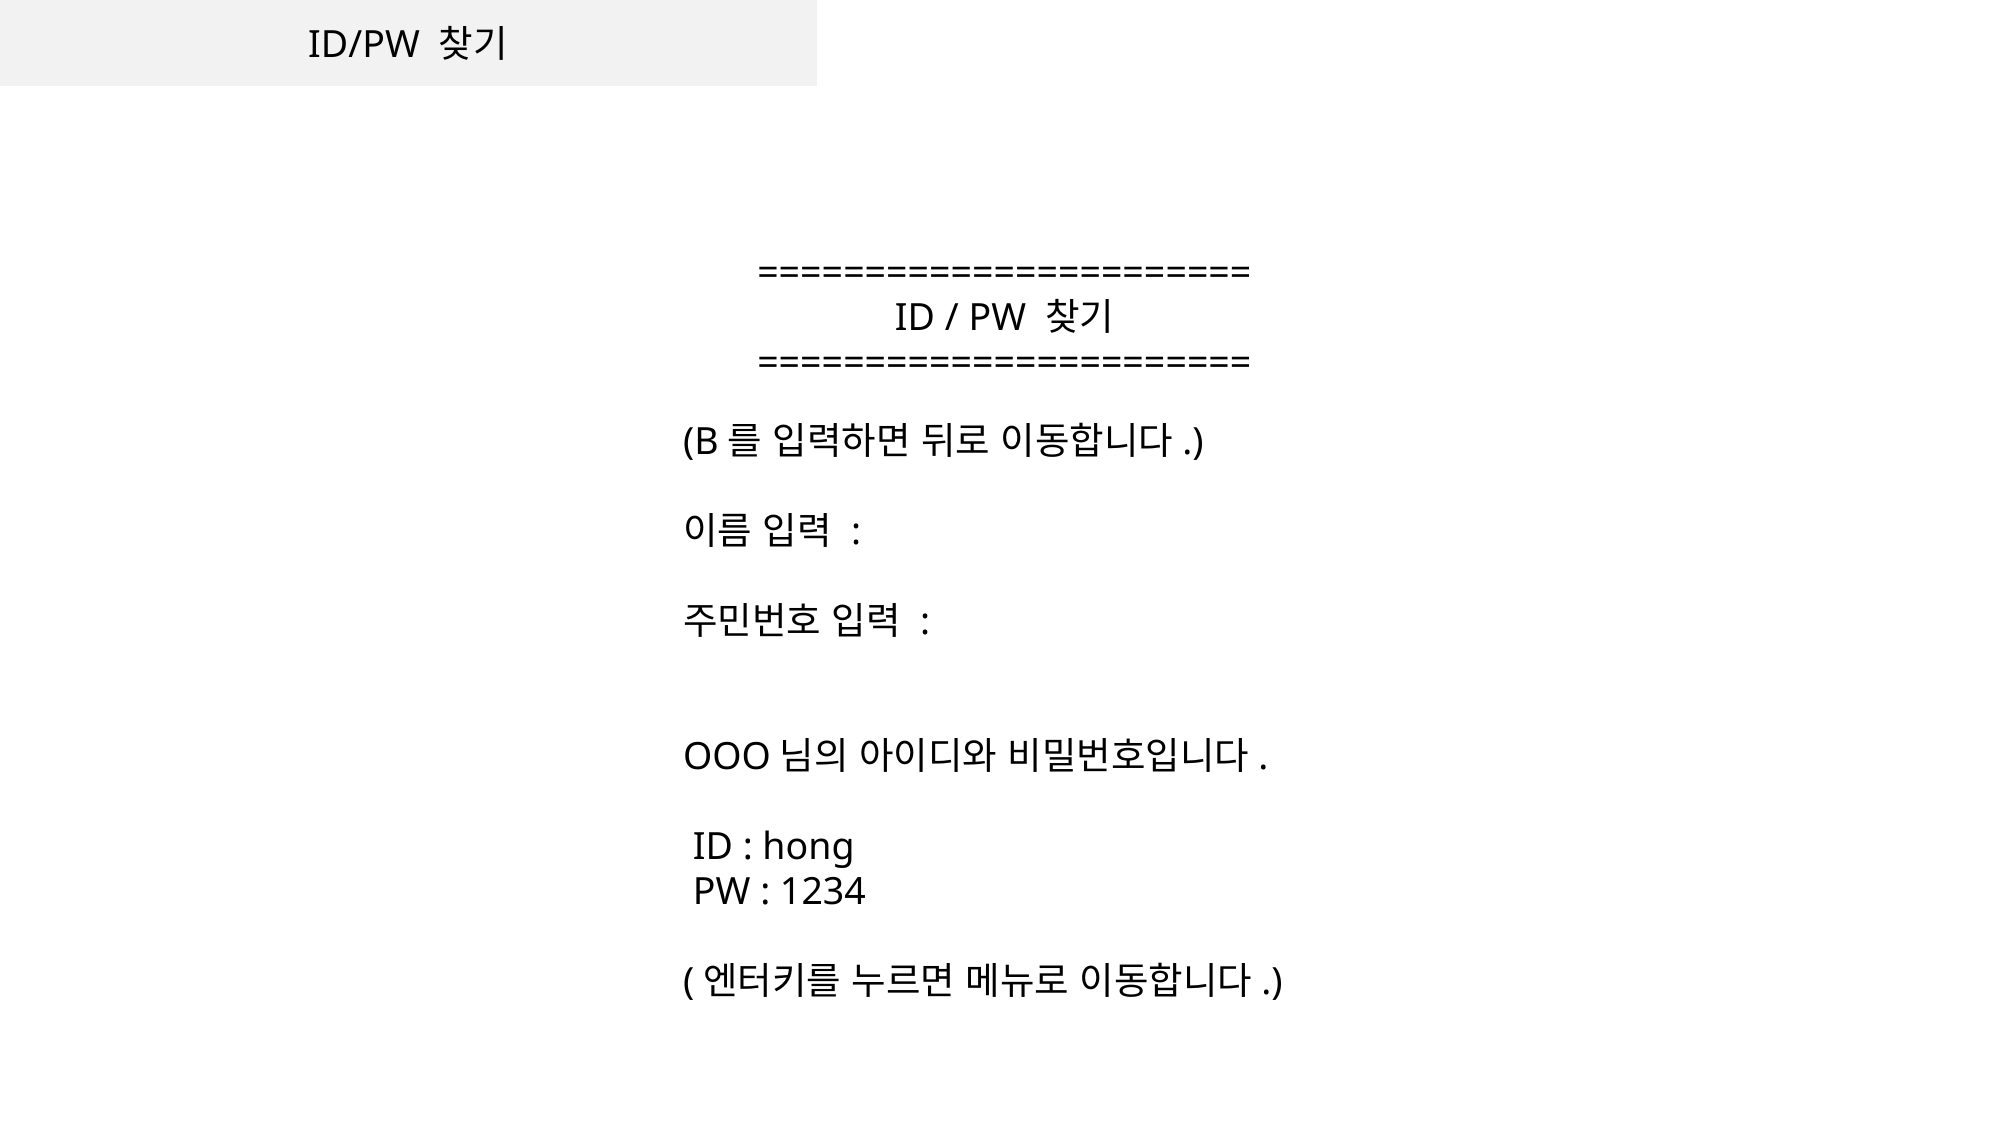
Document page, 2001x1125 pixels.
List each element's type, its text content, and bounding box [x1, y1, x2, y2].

text_box ID/PW 찾기 [0, 0, 817, 86]
text_box (B를 입력하면 뒤로 이동합니다.) 이름 입력 : 주민번호 입력 : OOO님의 아이디와 비밀번호입니다. ID : hong PW : 1234 (엔터키를 누르면 메뉴로 이동합니다.) [668, 409, 1400, 1010]
text_box ======================= ID / PW 찾기 ======================= [631, 240, 1378, 436]
